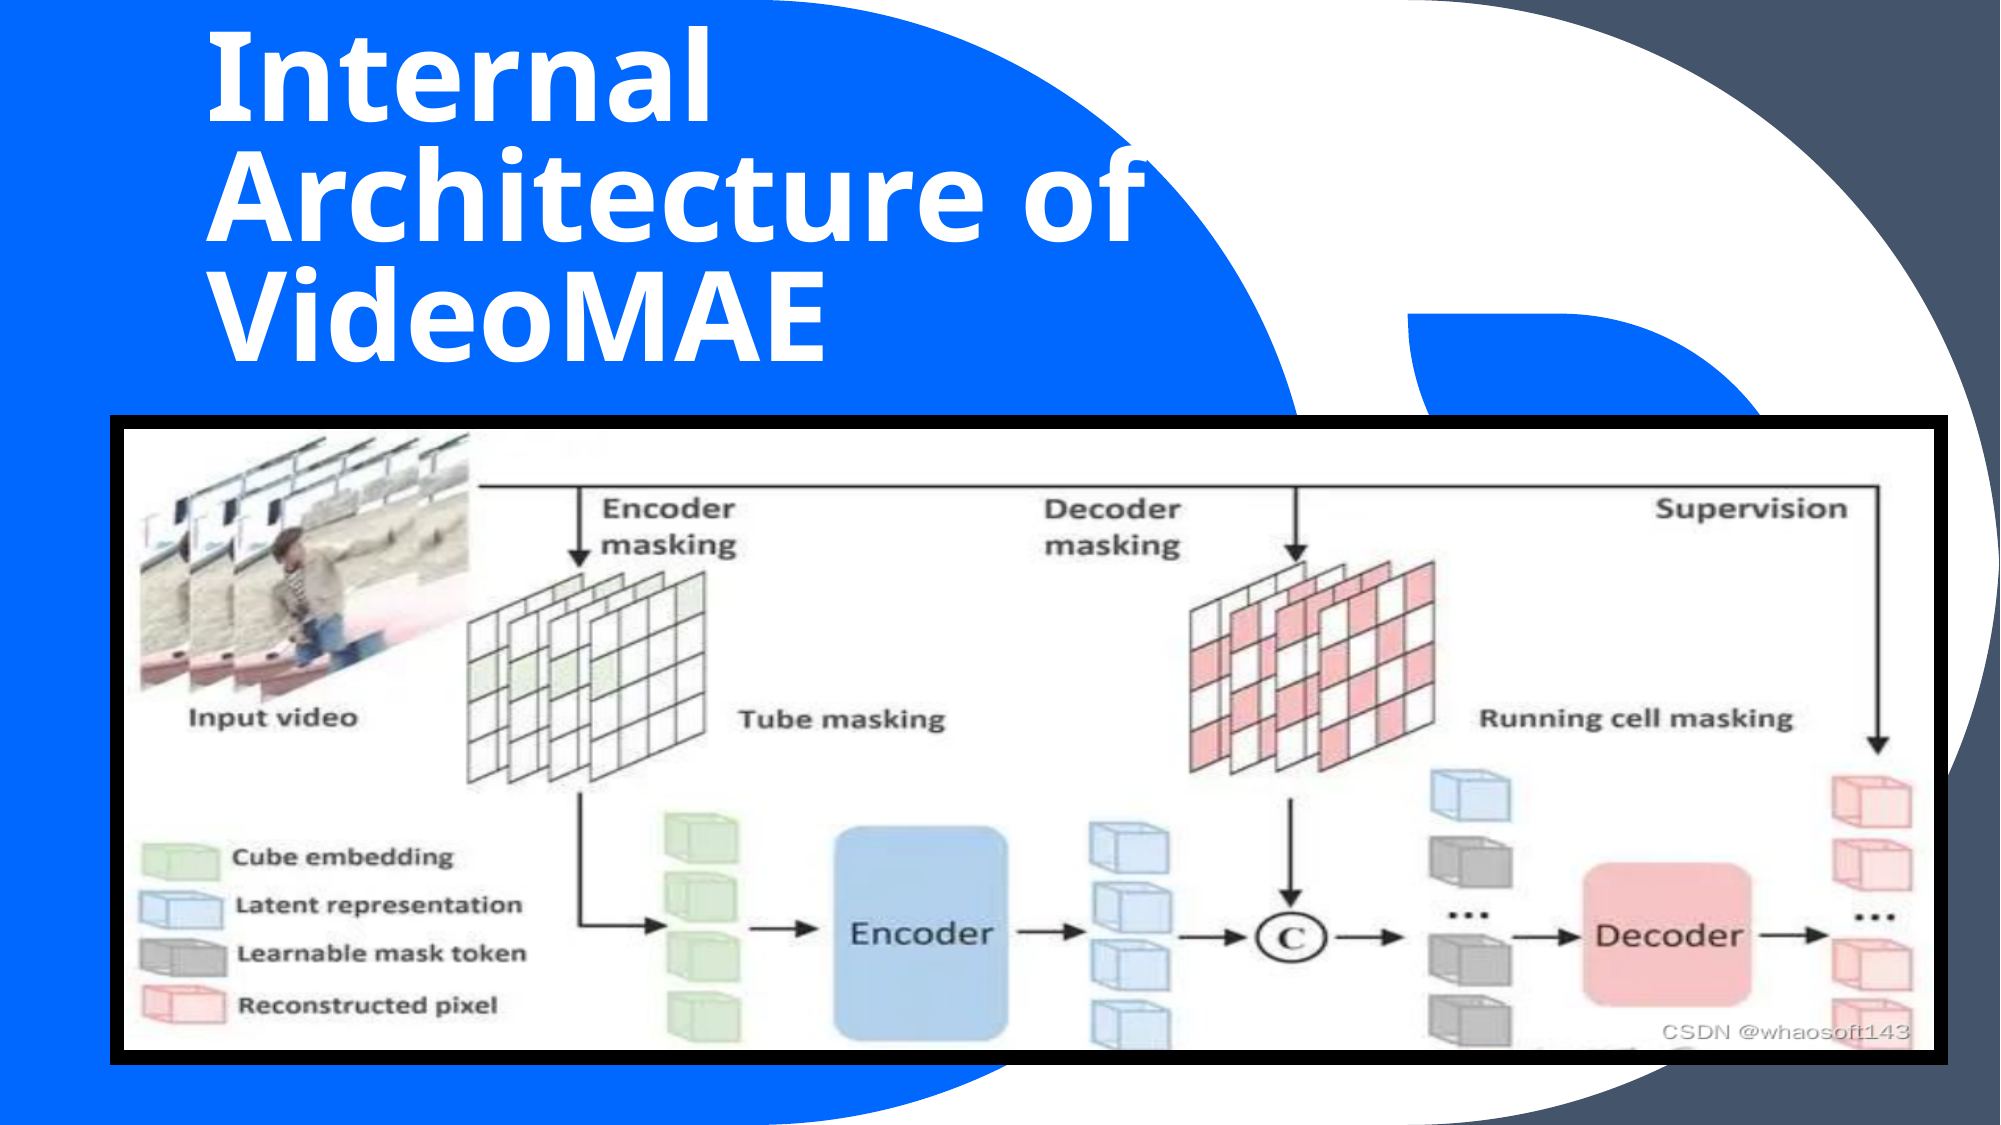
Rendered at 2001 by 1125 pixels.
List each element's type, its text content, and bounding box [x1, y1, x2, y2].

picture [124, 429, 1934, 1051]
title Internal Architecture of VideoMAE [191, 95, 1194, 386]
